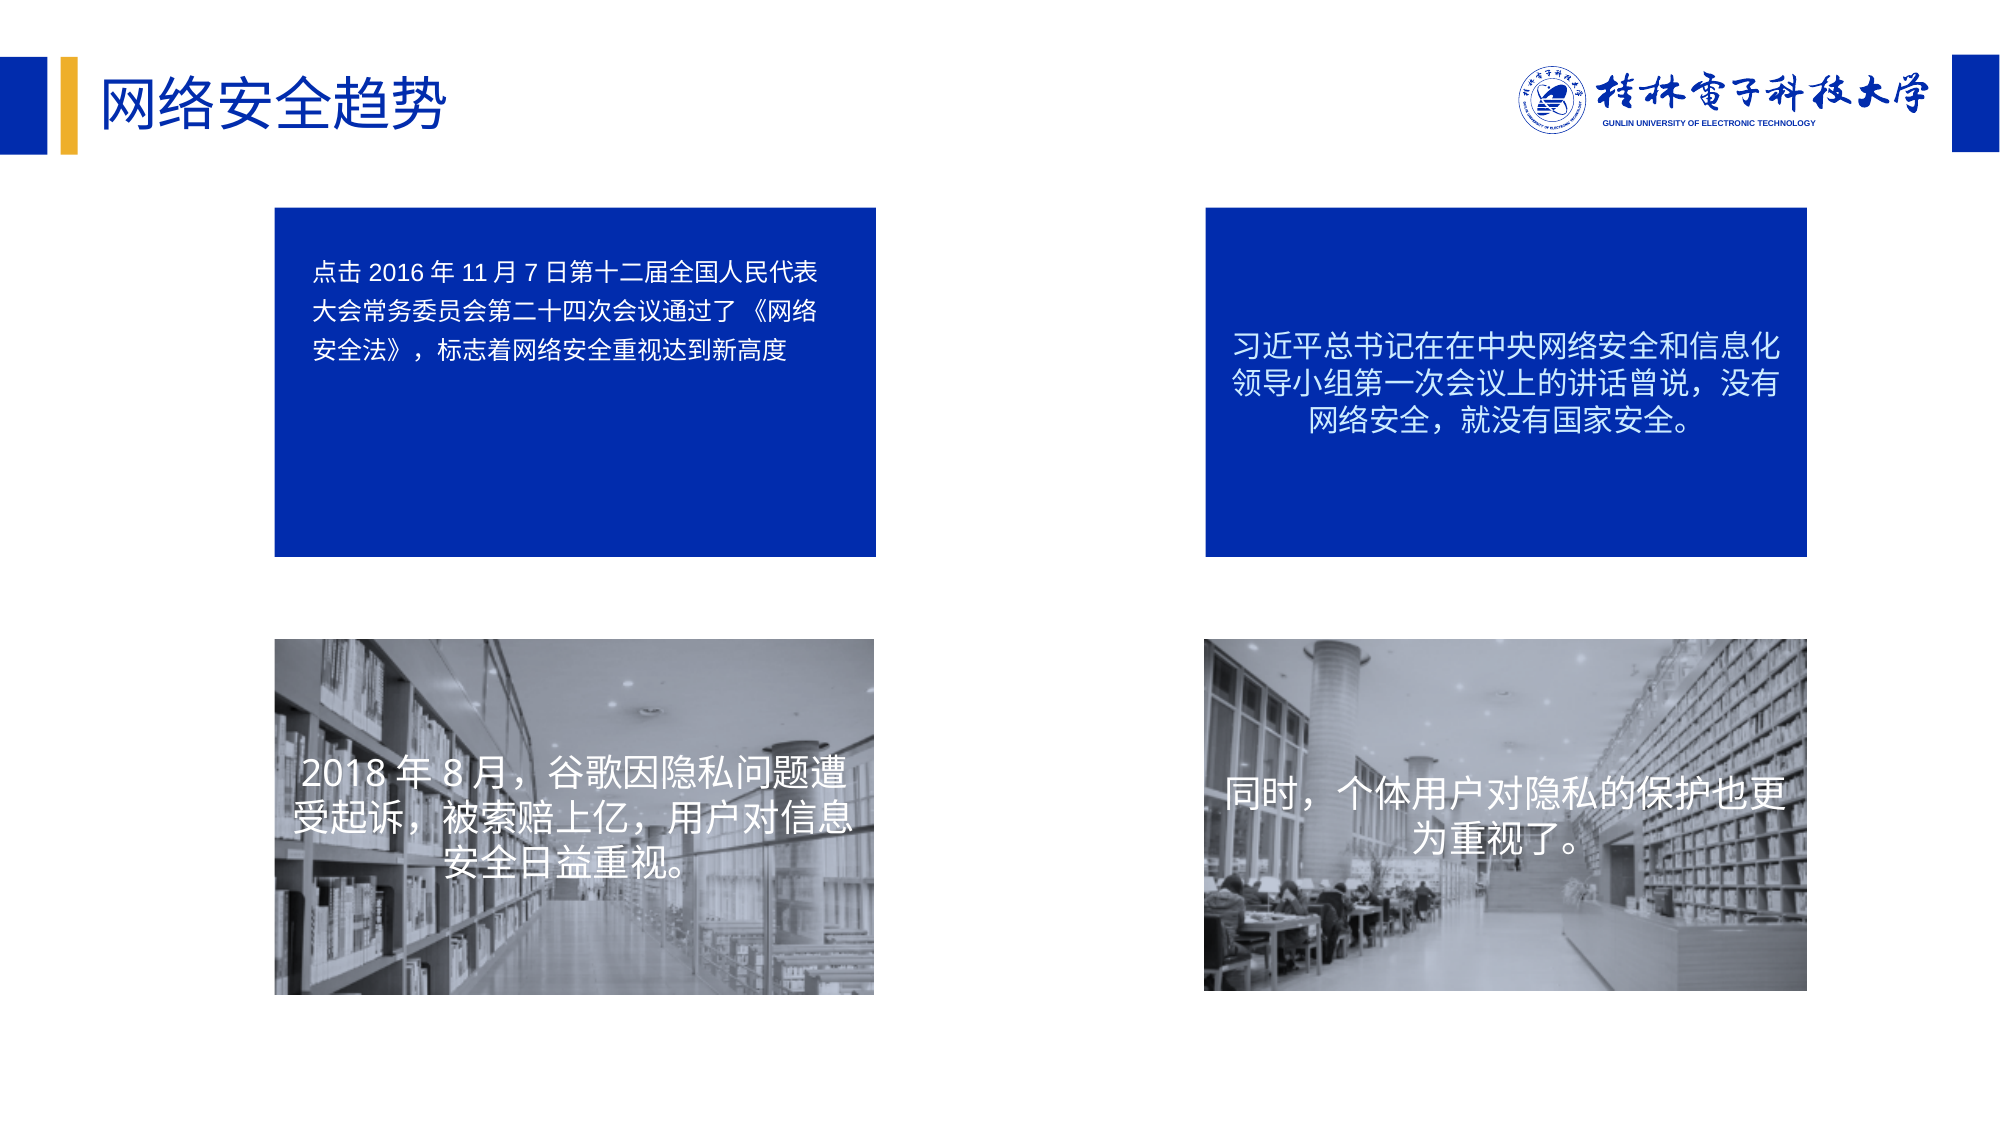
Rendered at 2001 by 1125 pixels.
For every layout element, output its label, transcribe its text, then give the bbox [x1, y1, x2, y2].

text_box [274, 207, 876, 557]
text_box 同时，个体用户对隐私的保护也更为重视了。 [1203, 638, 1808, 992]
text_box [0, 56, 48, 156]
text_box 网络安全趋势 [84, 46, 465, 145]
text_box [60, 56, 79, 156]
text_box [1204, 207, 1807, 557]
text_box 2018年8月，谷歌因隐私问题遭受起诉，被索赔上亿，用户对信息安全日益重视。 [274, 638, 875, 995]
